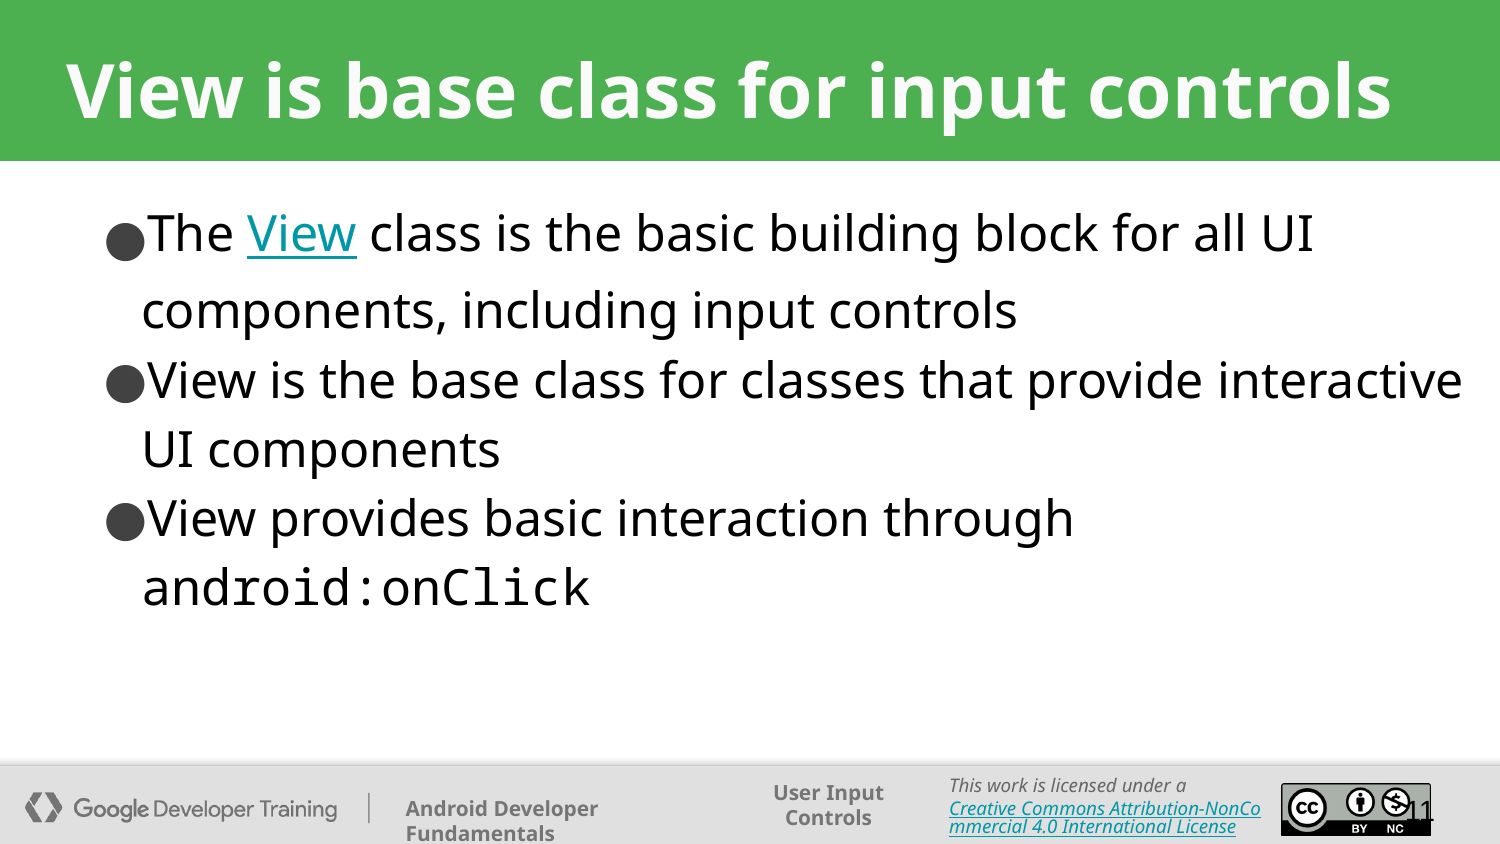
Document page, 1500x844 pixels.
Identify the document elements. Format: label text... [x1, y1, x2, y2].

picture [0, 161, 1500, 844]
slide_number 11 [1389, 777, 1480, 842]
list The View class is the basic building block for all UI components, including input controls View is the base class for classes that provide interactive UI components View provides basic interaction through android:onClick [51, 176, 1500, 737]
title View is base class for input controls [51, 28, 1449, 122]
